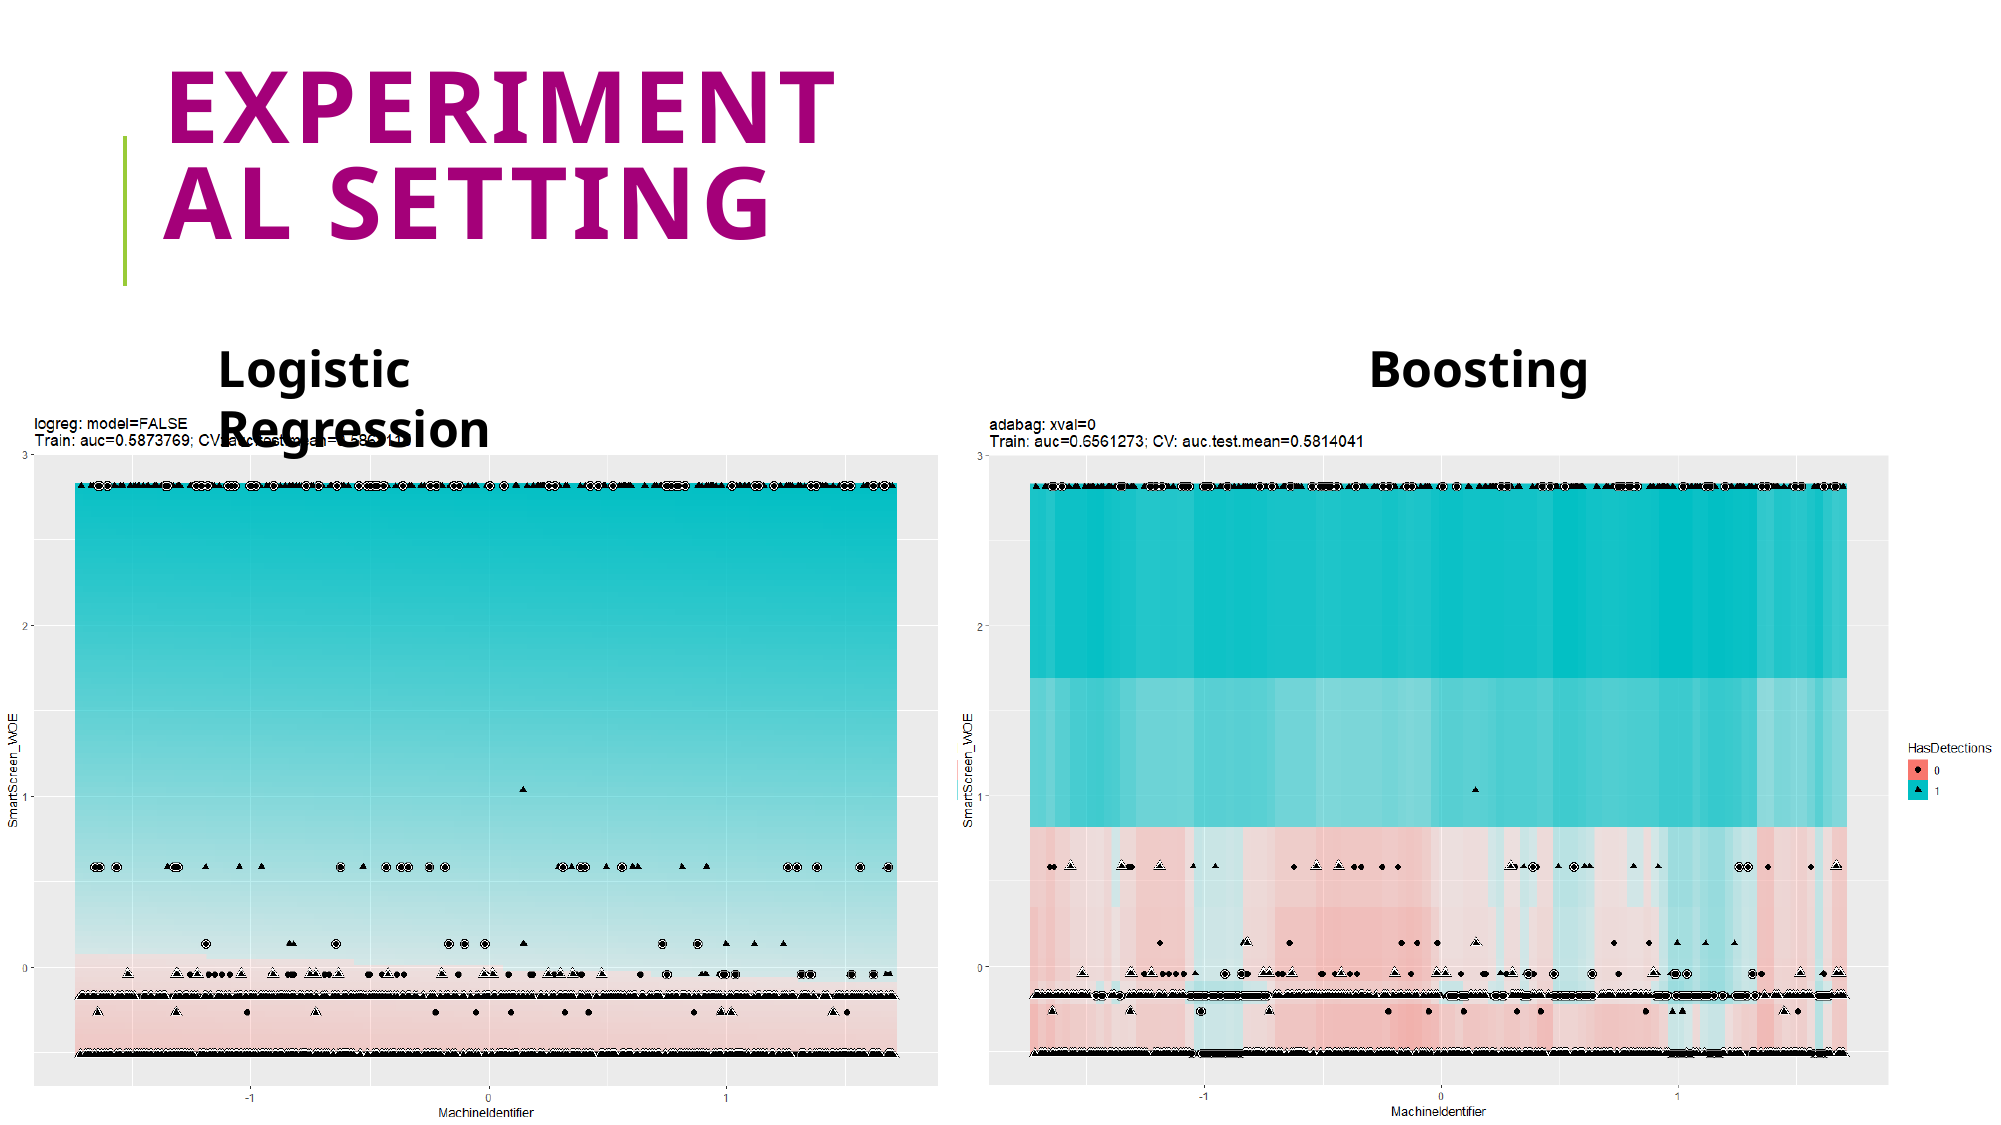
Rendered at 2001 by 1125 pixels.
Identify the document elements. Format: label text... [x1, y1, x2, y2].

text_box Logistic Regression [203, 329, 682, 407]
text_box Boosting [1353, 330, 1605, 405]
picture [2, 411, 2000, 1124]
title Experimental Setting [148, 39, 899, 286]
